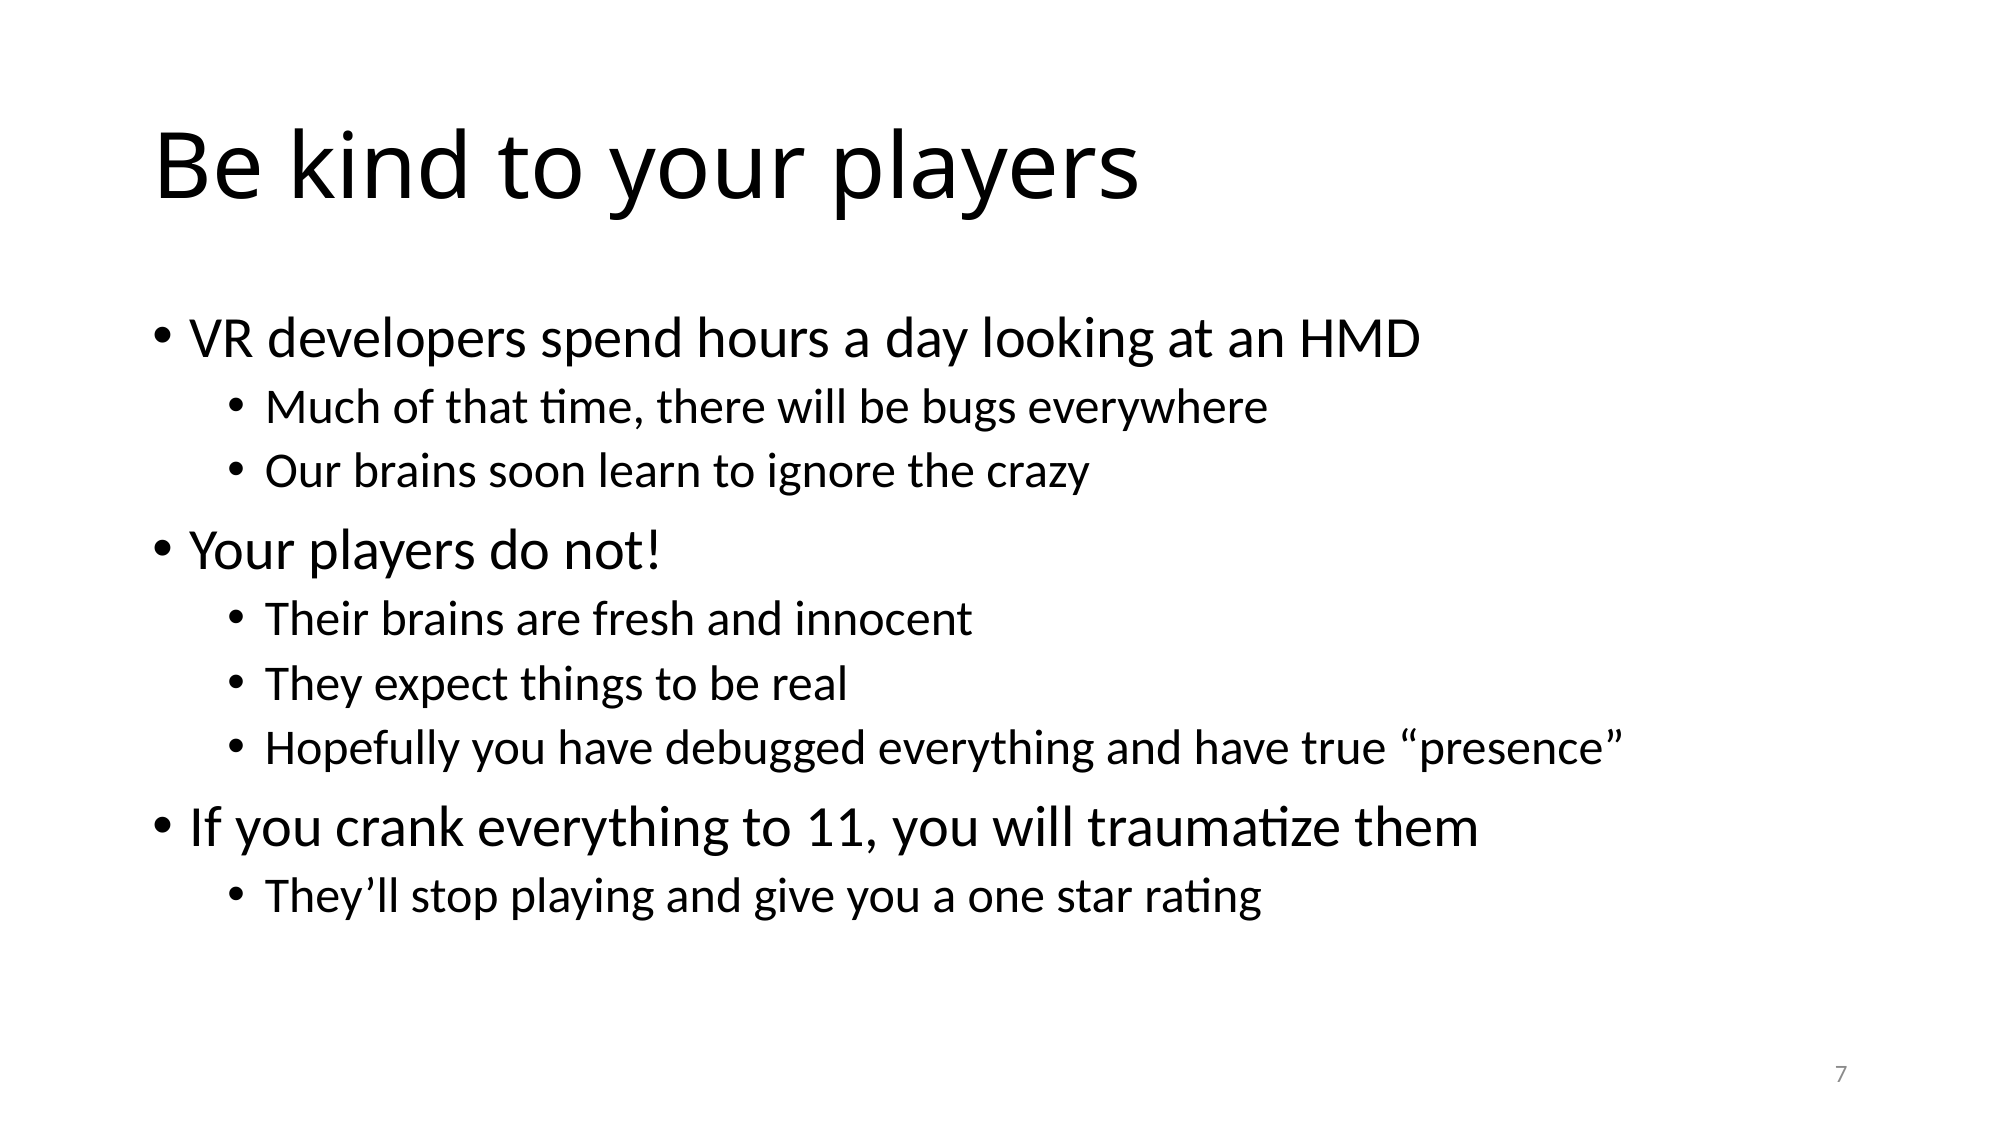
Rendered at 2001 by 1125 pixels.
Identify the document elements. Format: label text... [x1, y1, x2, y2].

title Be kind to your players [137, 59, 1863, 278]
list VR developers spend hours a day looking at an HMD Much of that time, there will be bugs everywhere Our brains soon learn to ignore the crazy Your players do not! Their brains are fresh and innocent They expect things to be real Hopefully you have debugged everything and have true “presence” If you crank everything to 11, you will traumatize them They’ll stop playing and give you a one star rating [137, 299, 1863, 1014]
slide_number 7 [1412, 1042, 1863, 1103]
